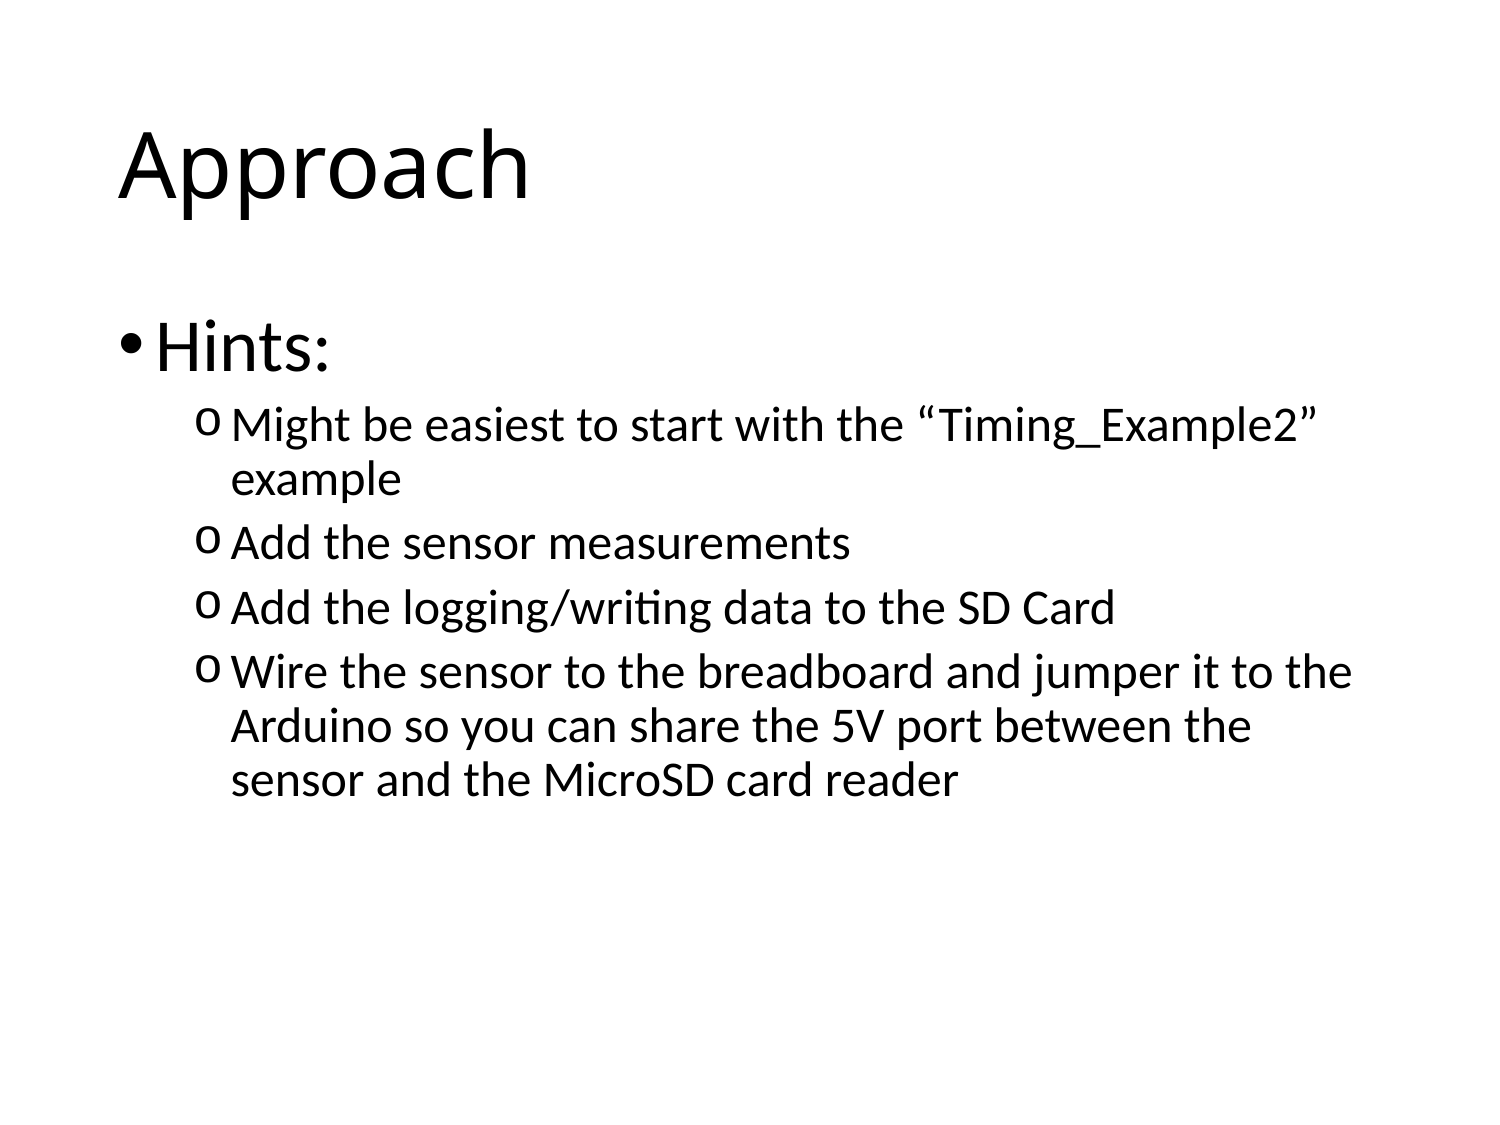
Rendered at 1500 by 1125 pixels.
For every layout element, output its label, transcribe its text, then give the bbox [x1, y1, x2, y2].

list Hints: Might be easiest to start with the “Timing_Example2” example Add the sensor measurements Add the logging/writing data to the SD Card Wire the sensor to the breadboard and jumper it to the Arduino so you can share the 5V port between the sensor and the MicroSD card reader [103, 299, 1397, 1014]
title Approach [103, 59, 1397, 278]
